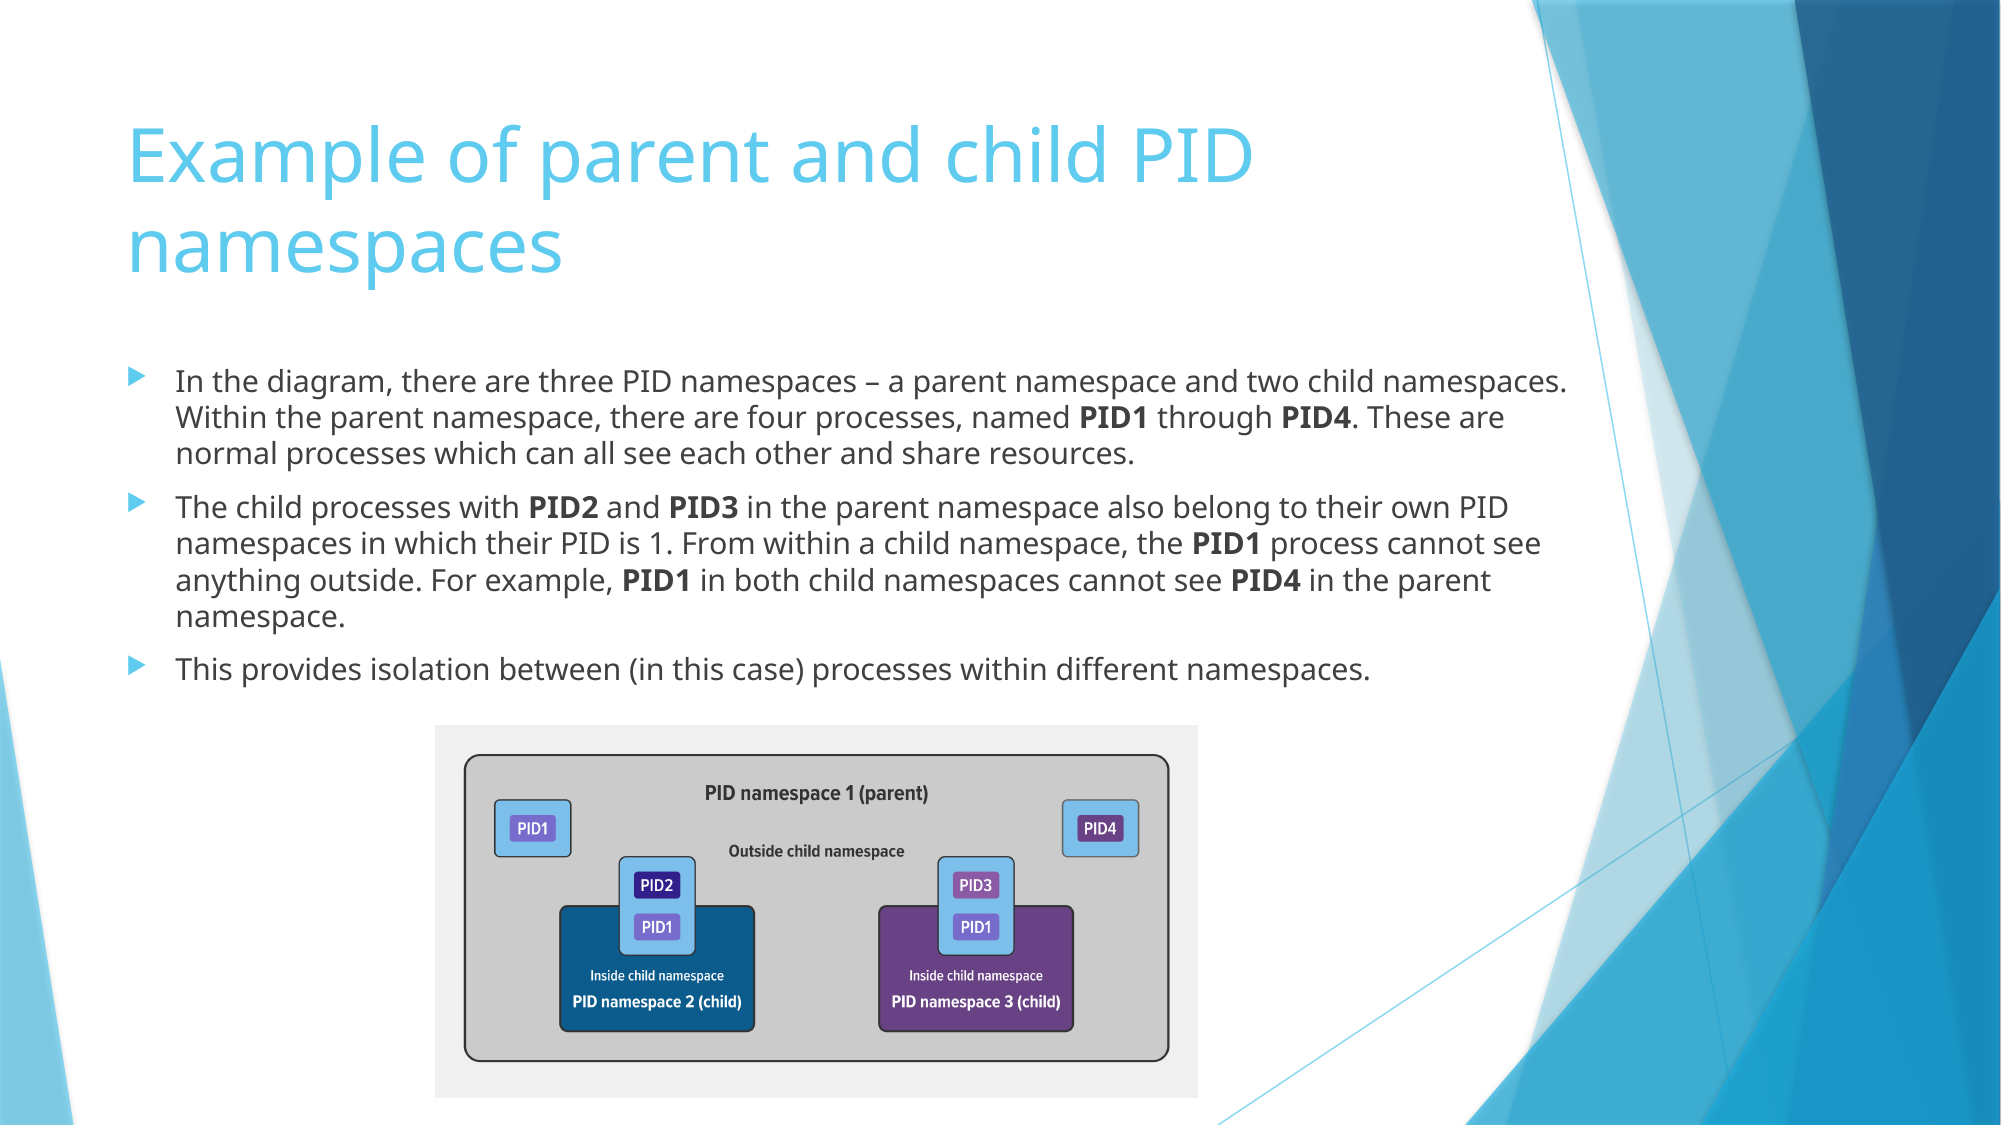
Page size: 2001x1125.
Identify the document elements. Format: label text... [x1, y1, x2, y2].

list In the diagram, there are three PID namespaces – a parent namespace and two child namespaces. Within the parent namespace, there are four processes, named PID1 through PID4. These are normal processes which can all see each other and share resources. The child processes with PID2 and PID3 in the parent namespace also belong to their own PID namespaces in which their PID is 1. From within a child namespace, the PID1 process cannot see anything outside. For example, PID1 in both child namespaces cannot see PID4 in the parent namespace. This provides isolation between (in this case) processes within different namespaces. [111, 354, 1602, 726]
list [434, 725, 1198, 1098]
title Example of parent and child PID namespaces [111, 99, 1522, 317]
